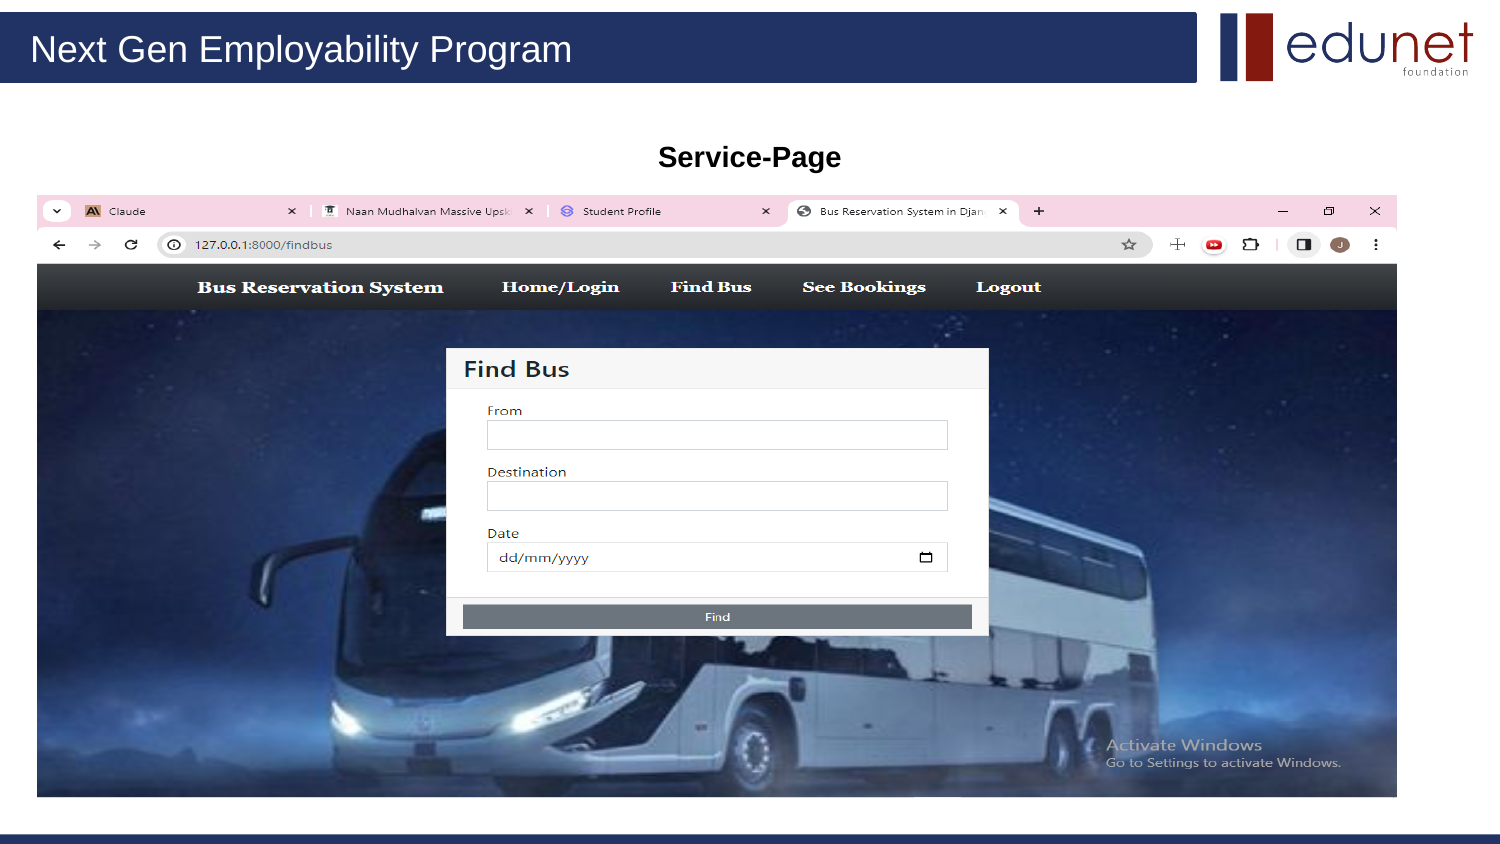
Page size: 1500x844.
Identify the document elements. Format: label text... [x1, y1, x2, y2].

title Service-Page [103, 104, 1397, 194]
picture [1279, 14, 1482, 83]
picture [37, 195, 1397, 798]
